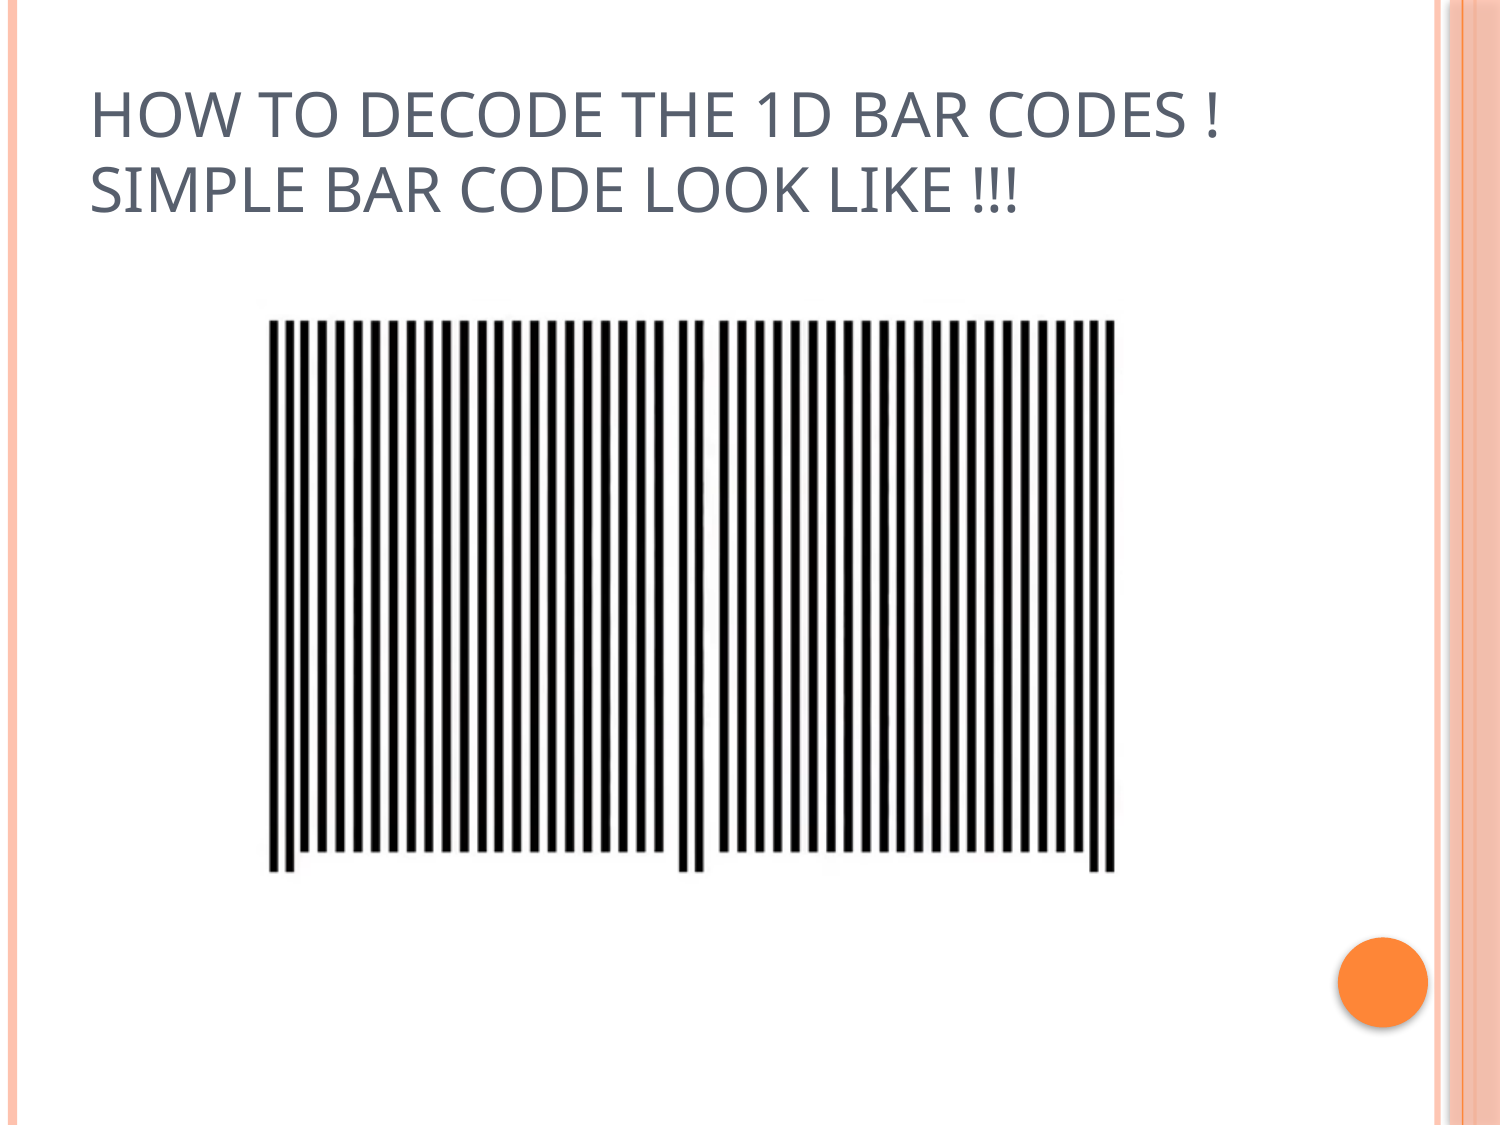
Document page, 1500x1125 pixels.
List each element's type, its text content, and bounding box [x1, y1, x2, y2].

picture [249, 299, 1124, 895]
title How to decode the 1d bar codes ! Simple bar code look like !!! [75, 45, 1300, 233]
